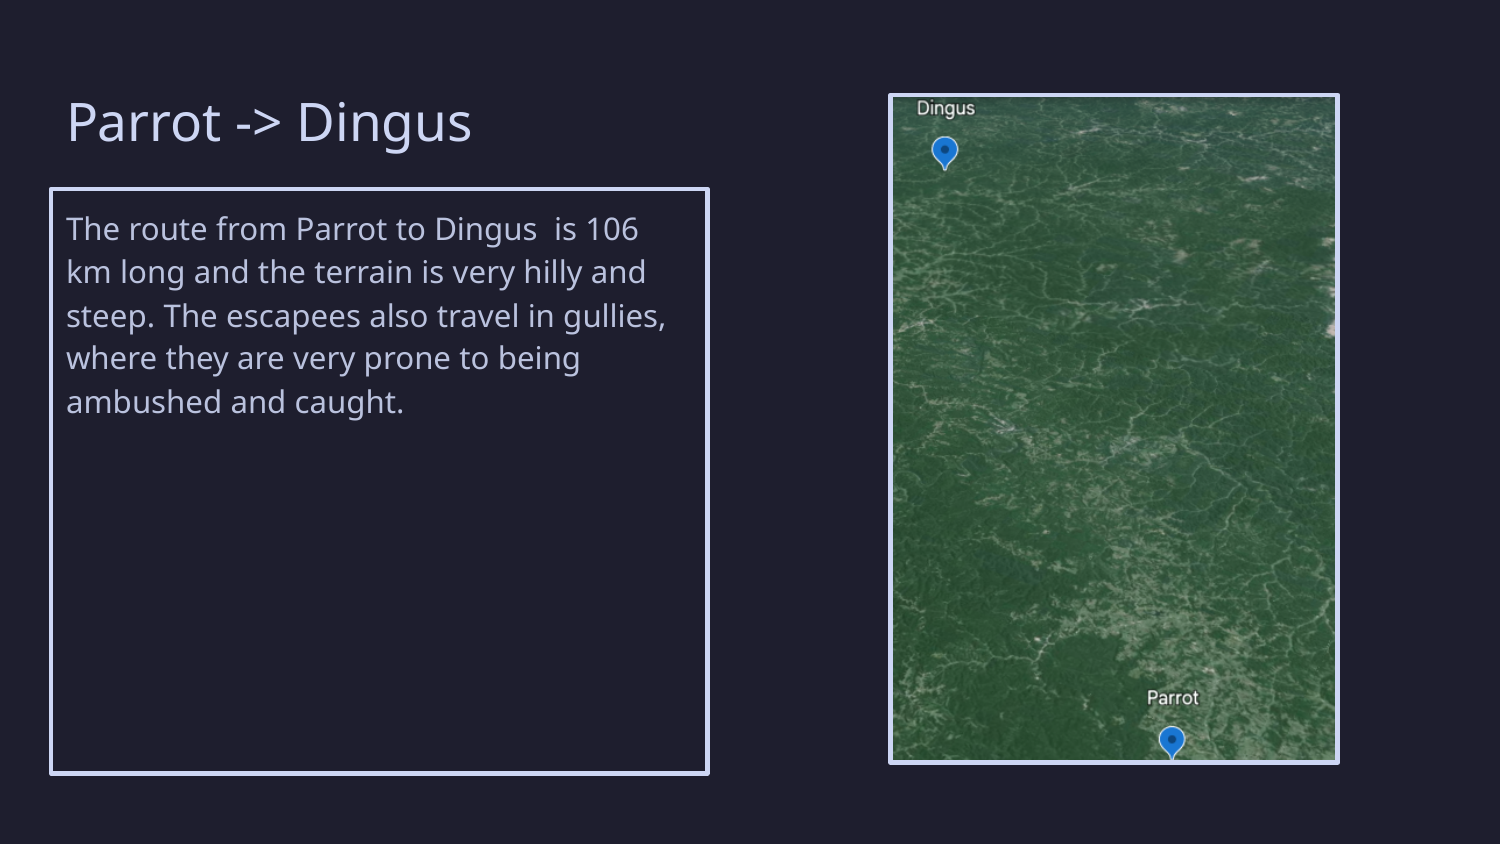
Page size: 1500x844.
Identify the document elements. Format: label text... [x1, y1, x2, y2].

picture [892, 96, 1336, 761]
title Parrot -> Dingus [51, 72, 1449, 167]
list The route from Parrot to Dingus is 106 km long and the terrain is very hilly and steep. The escapees also travel in gullies, where they are very prone to being ambushed and caught. [49, 187, 710, 776]
